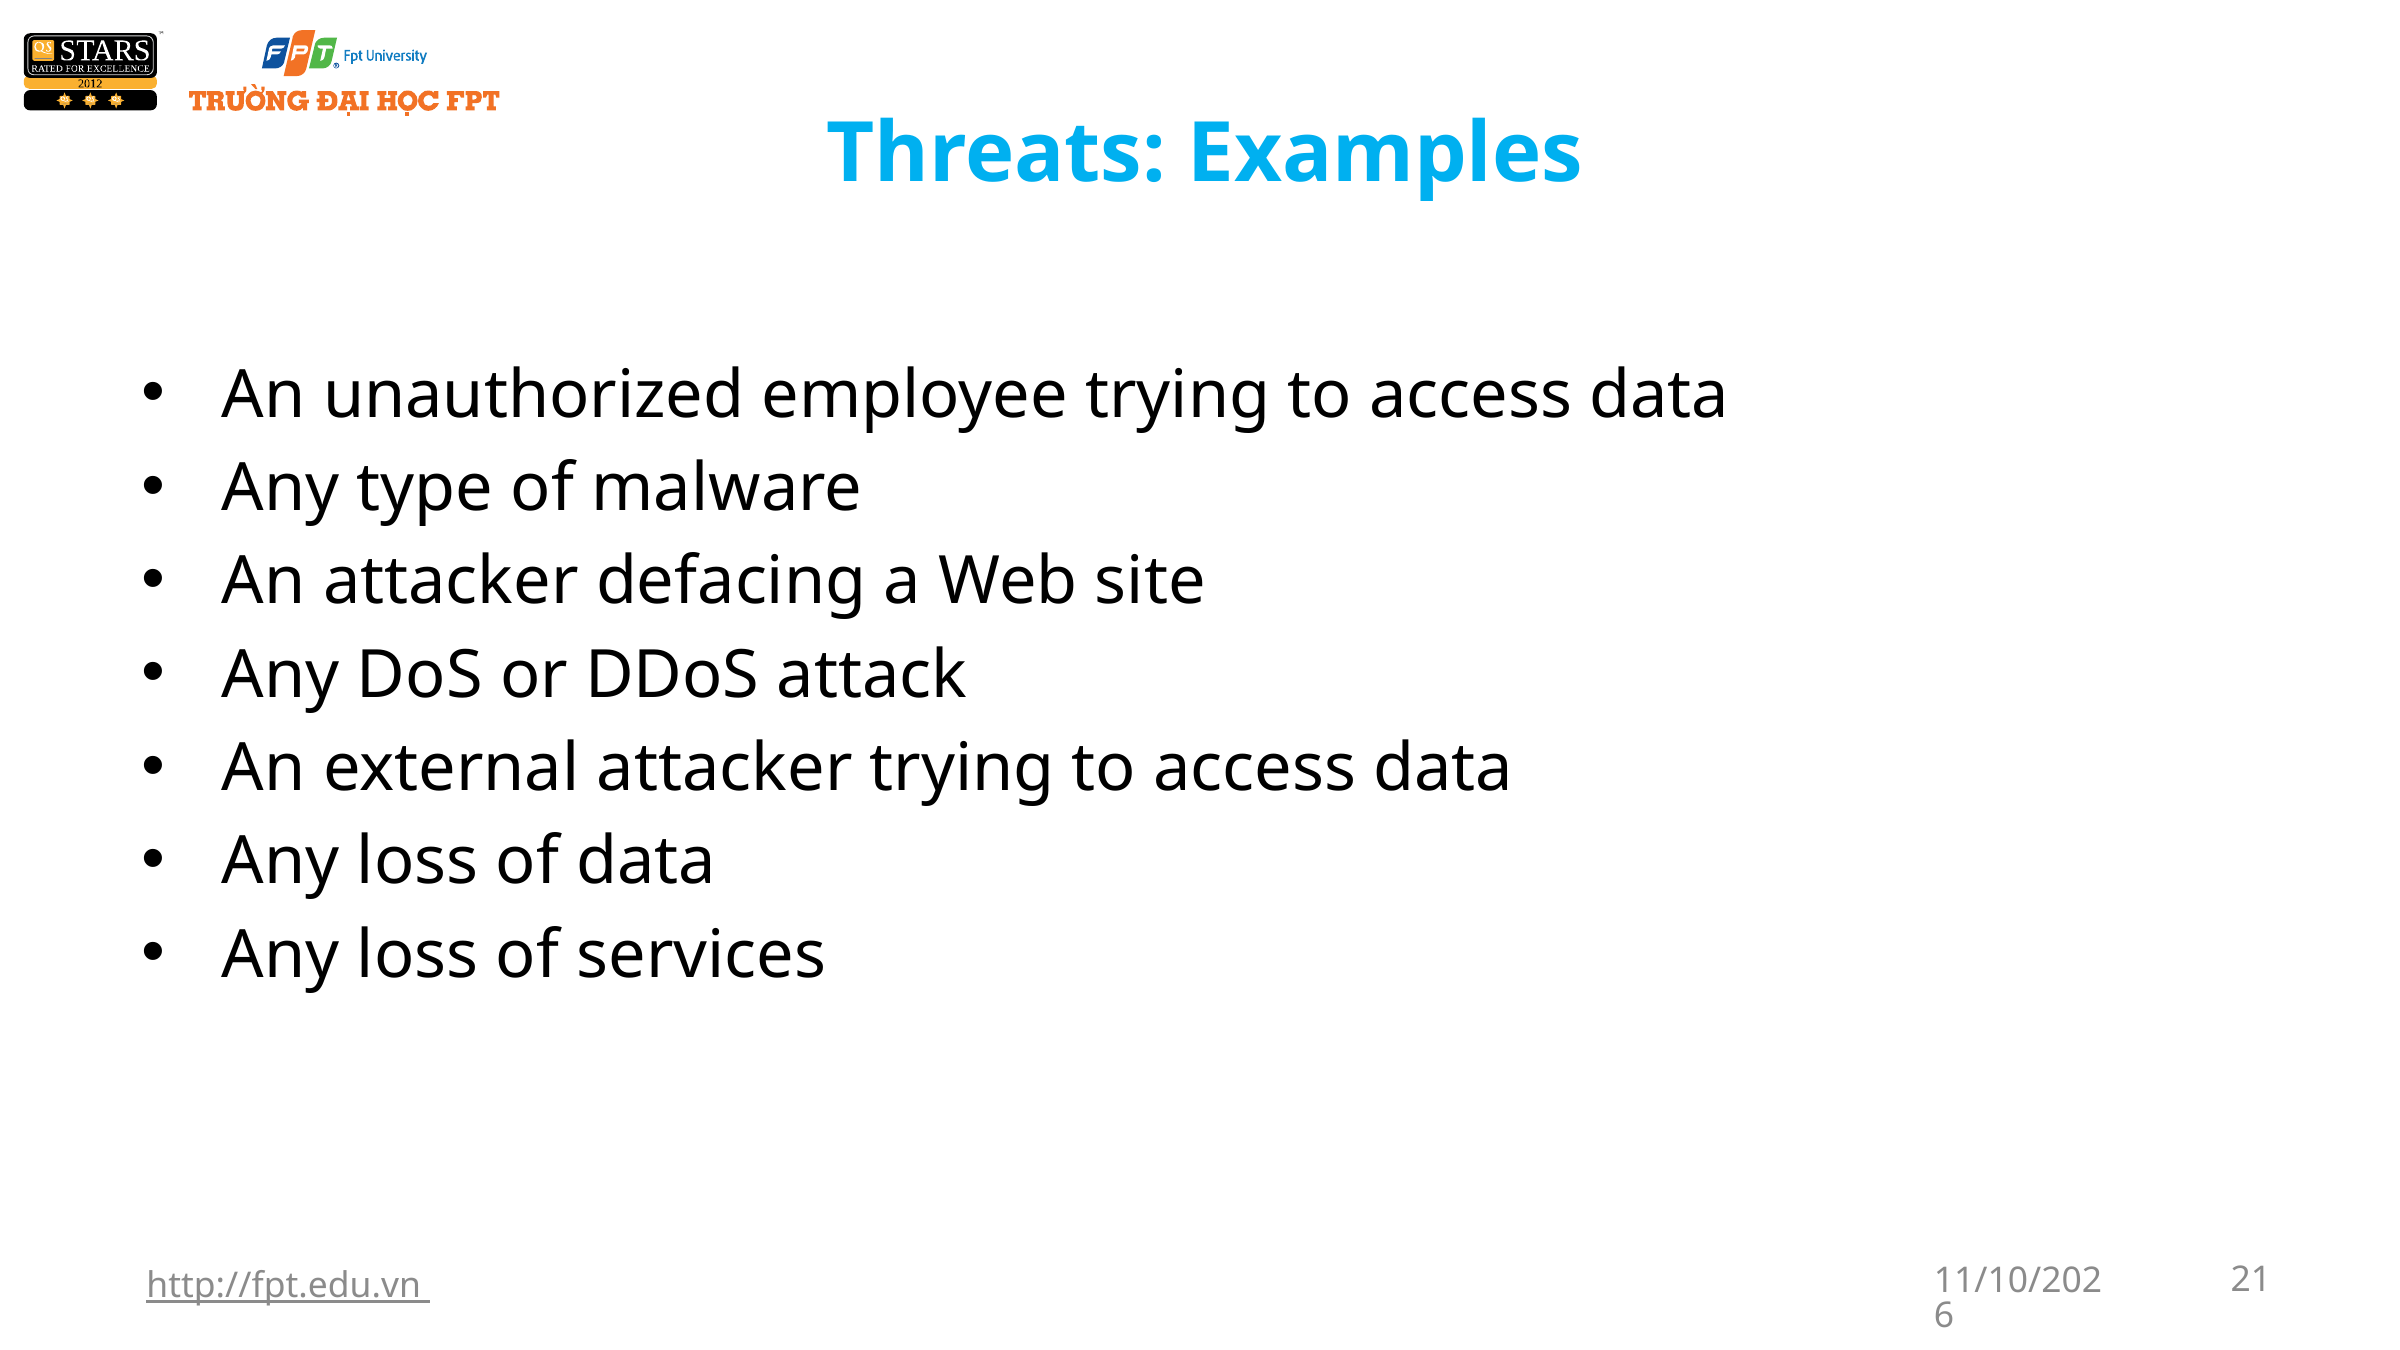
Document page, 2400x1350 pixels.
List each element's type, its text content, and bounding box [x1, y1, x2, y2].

slide_number 21 [2175, 1250, 2293, 1312]
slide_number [1912, 1250, 2138, 1313]
footer http://fpt.edu.vn [125, 1250, 885, 1322]
list An unauthorized employee trying to access data Any type of malware An attacker defacing a Web site Any DoS or DDoS attack An external attacker trying to access data Any loss of data Any loss of services [120, 339, 2280, 1075]
title Threats: Examples [125, 36, 2285, 262]
